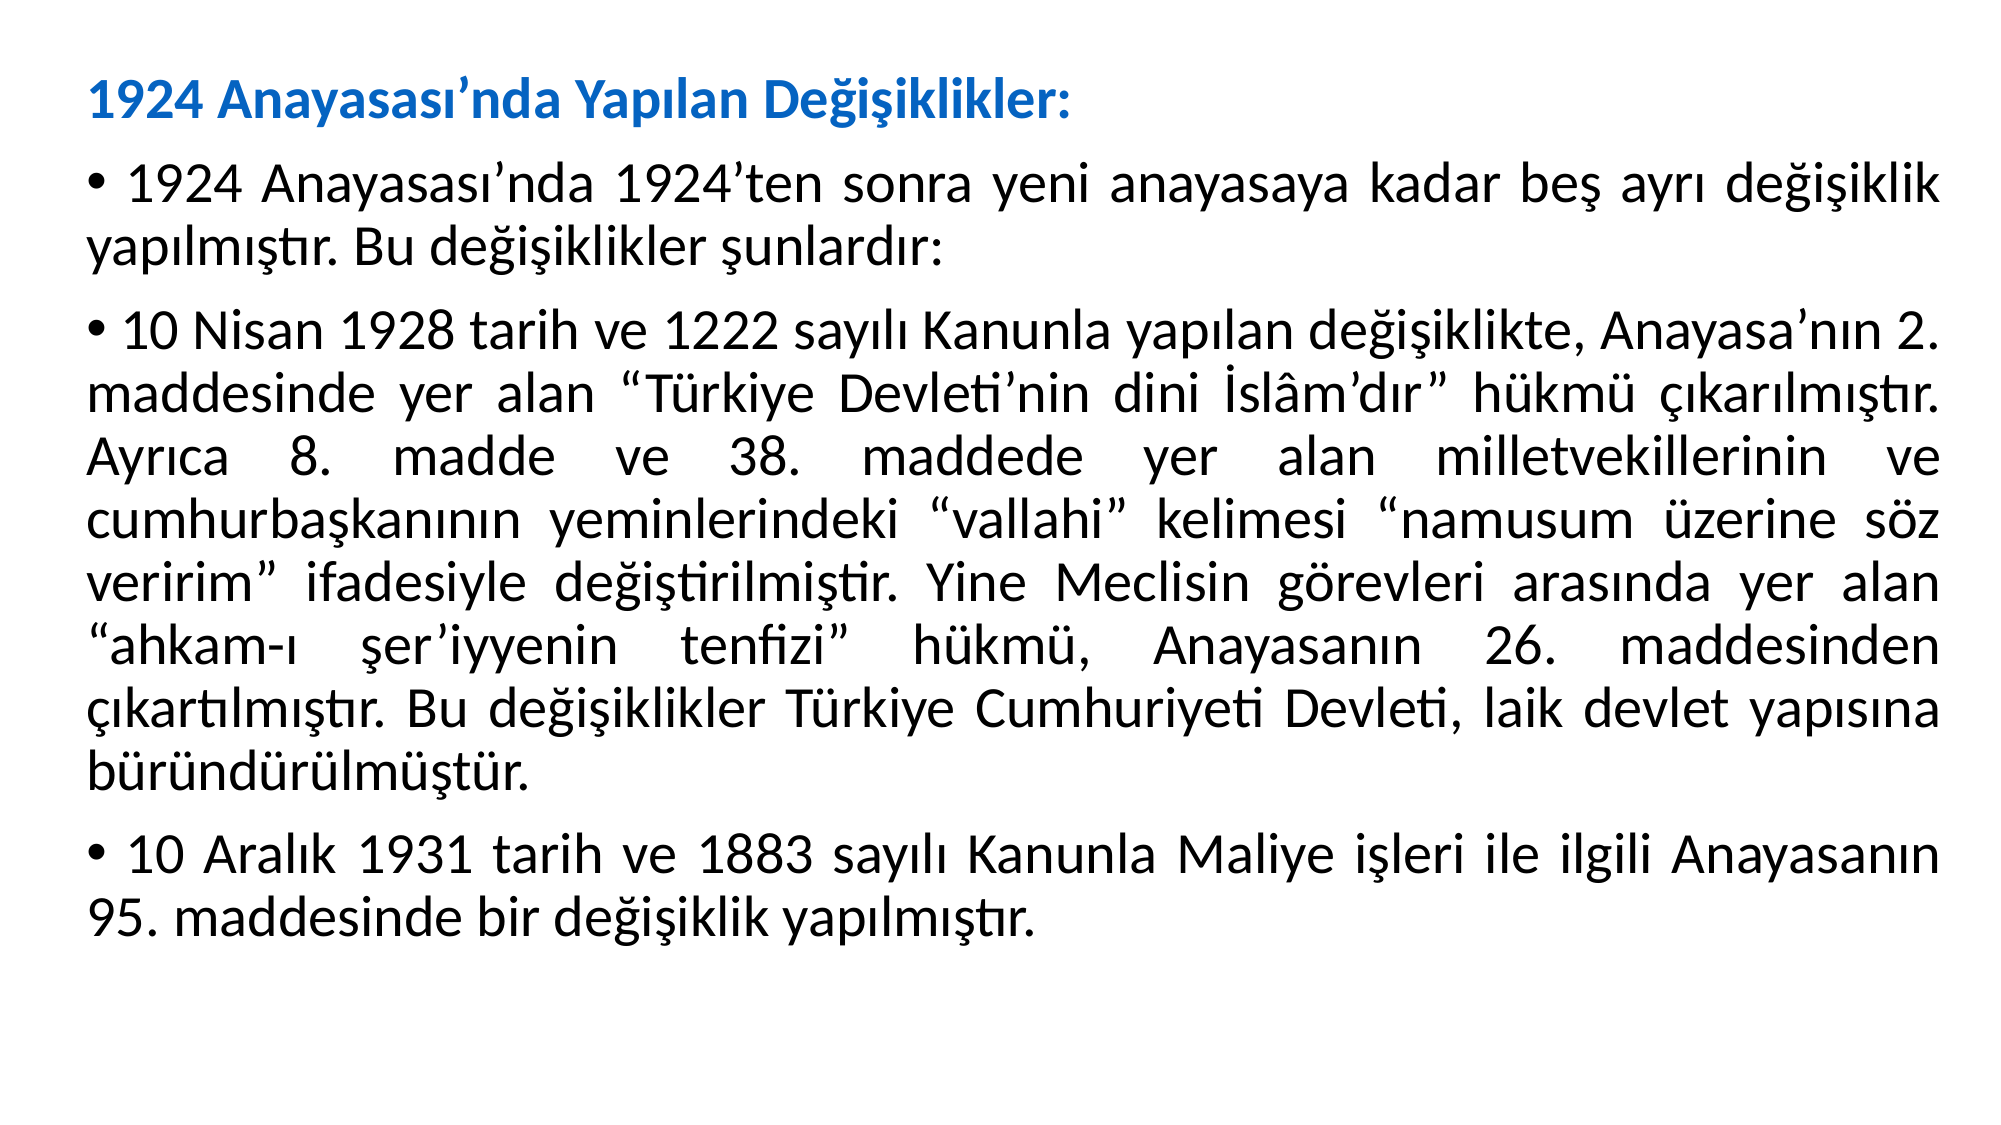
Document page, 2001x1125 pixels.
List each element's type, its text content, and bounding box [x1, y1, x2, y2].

subtitle 1924 Anayasası’nda Yapılan Değişiklikler: 1924 Anayasası’nda 1924’ten sonra yeni anayasaya kadar beş ayrı değişiklik yapılmıştır. Bu değişiklikler şunlardır: 10 Nisan 1928 tarih ve 1222 sayılı Kanunla yapılan değişiklikte, Anayasa’nın 2. maddesinde yer alan “Türkiye Devleti’nin dini İslâm’dır” hükmü çıkarılmıştır. Ayrıca 8. madde ve 38. maddede yer alan milletvekillerinin ve cumhurbaşkanının yeminlerindeki “vallahi” kelimesi “namusum üzerine söz veririm” ifadesiyle değiştirilmiştir. Yine Meclisin görevleri arasında yer alan “ahkam-ı şer’iyyenin tenfizi” hükmü, Anayasanın 26. maddesinden çıkartılmıştır. Bu değişiklikler Türkiye Cumhuriyeti Devleti, laik devlet yapısına büründürülmüştür. 10 Aralık 1931 tarih ve 1883 sayılı Kanunla Maliye işleri ile ilgili Anayasanın 95. maddesinde bir değişiklik yapılmıştır. [71, 60, 1958, 1040]
